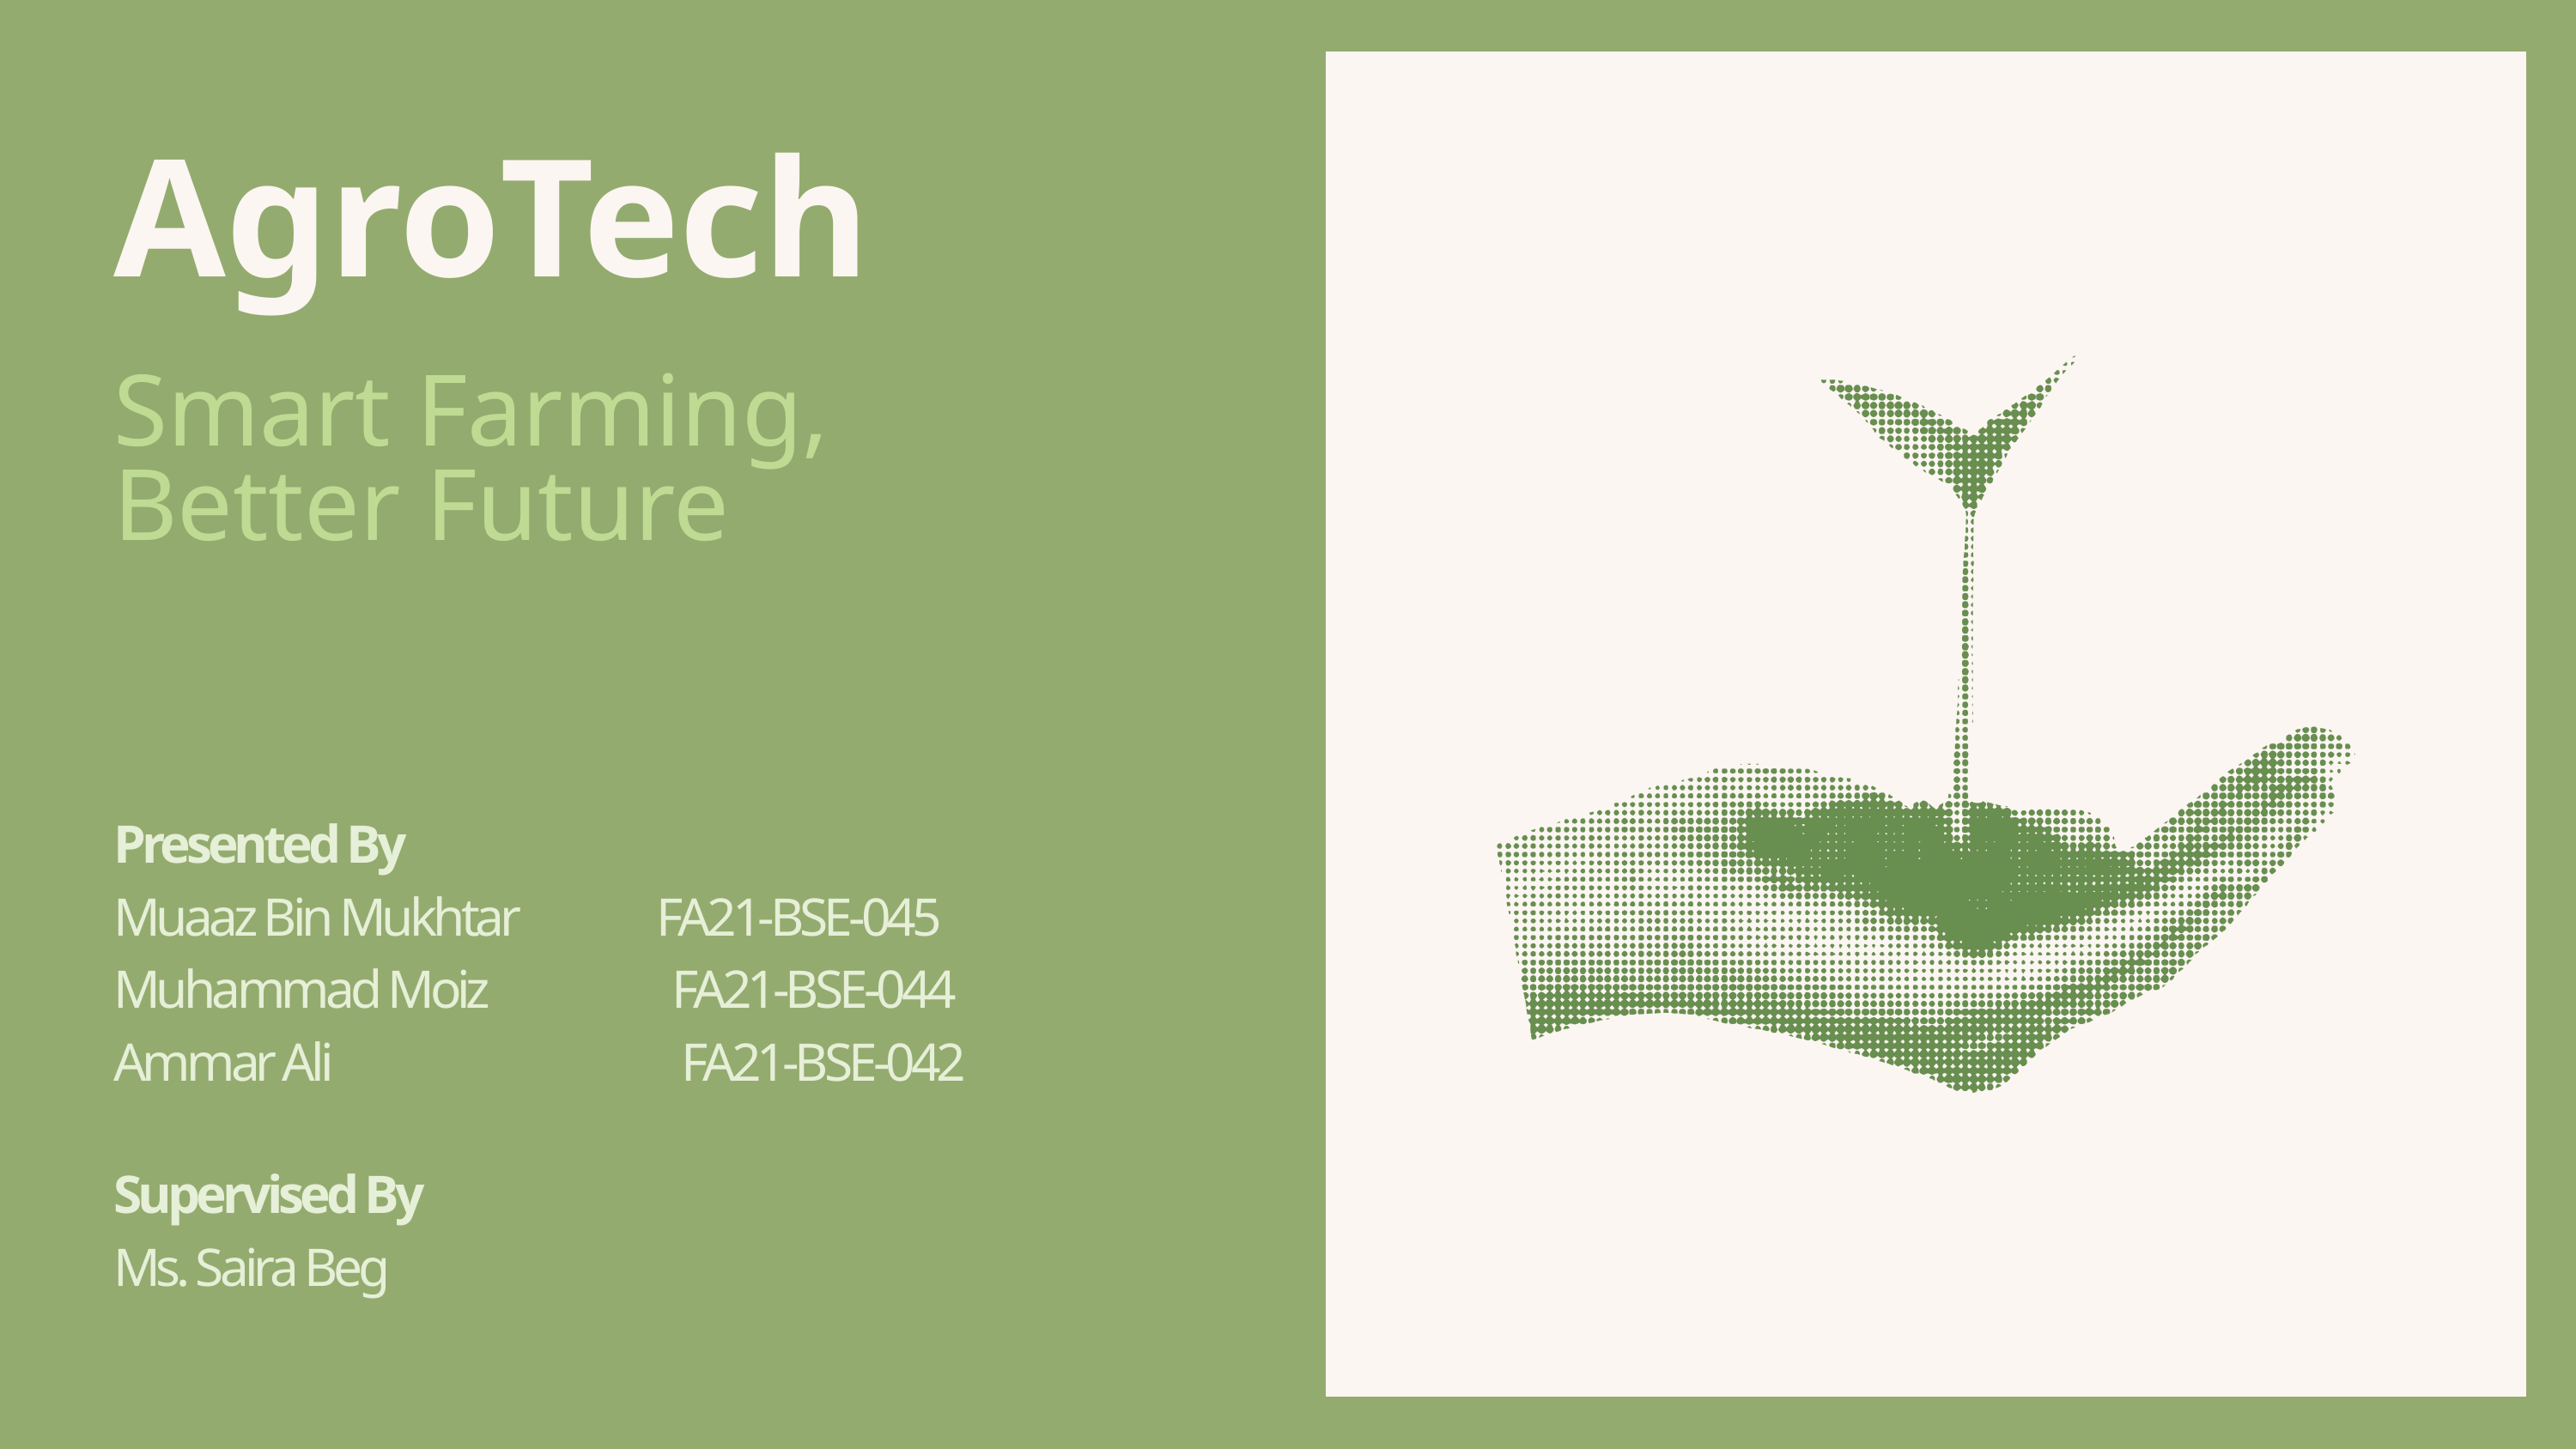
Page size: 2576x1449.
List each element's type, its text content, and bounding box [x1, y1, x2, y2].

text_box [1325, 52, 2527, 1397]
text_box AgroTech [112, 152, 1133, 310]
text_box Smart Farming, Better Future [112, 370, 1133, 561]
text_box Presented By Muaaz Bin Mukhtar FA21-BSE-045 Muhammad Moiz FA21-BSE-044 Ammar Ali FA21-BSE-042 [112, 801, 1086, 1092]
text_box Supervised By Ms. Saira Beg [113, 1151, 925, 1297]
